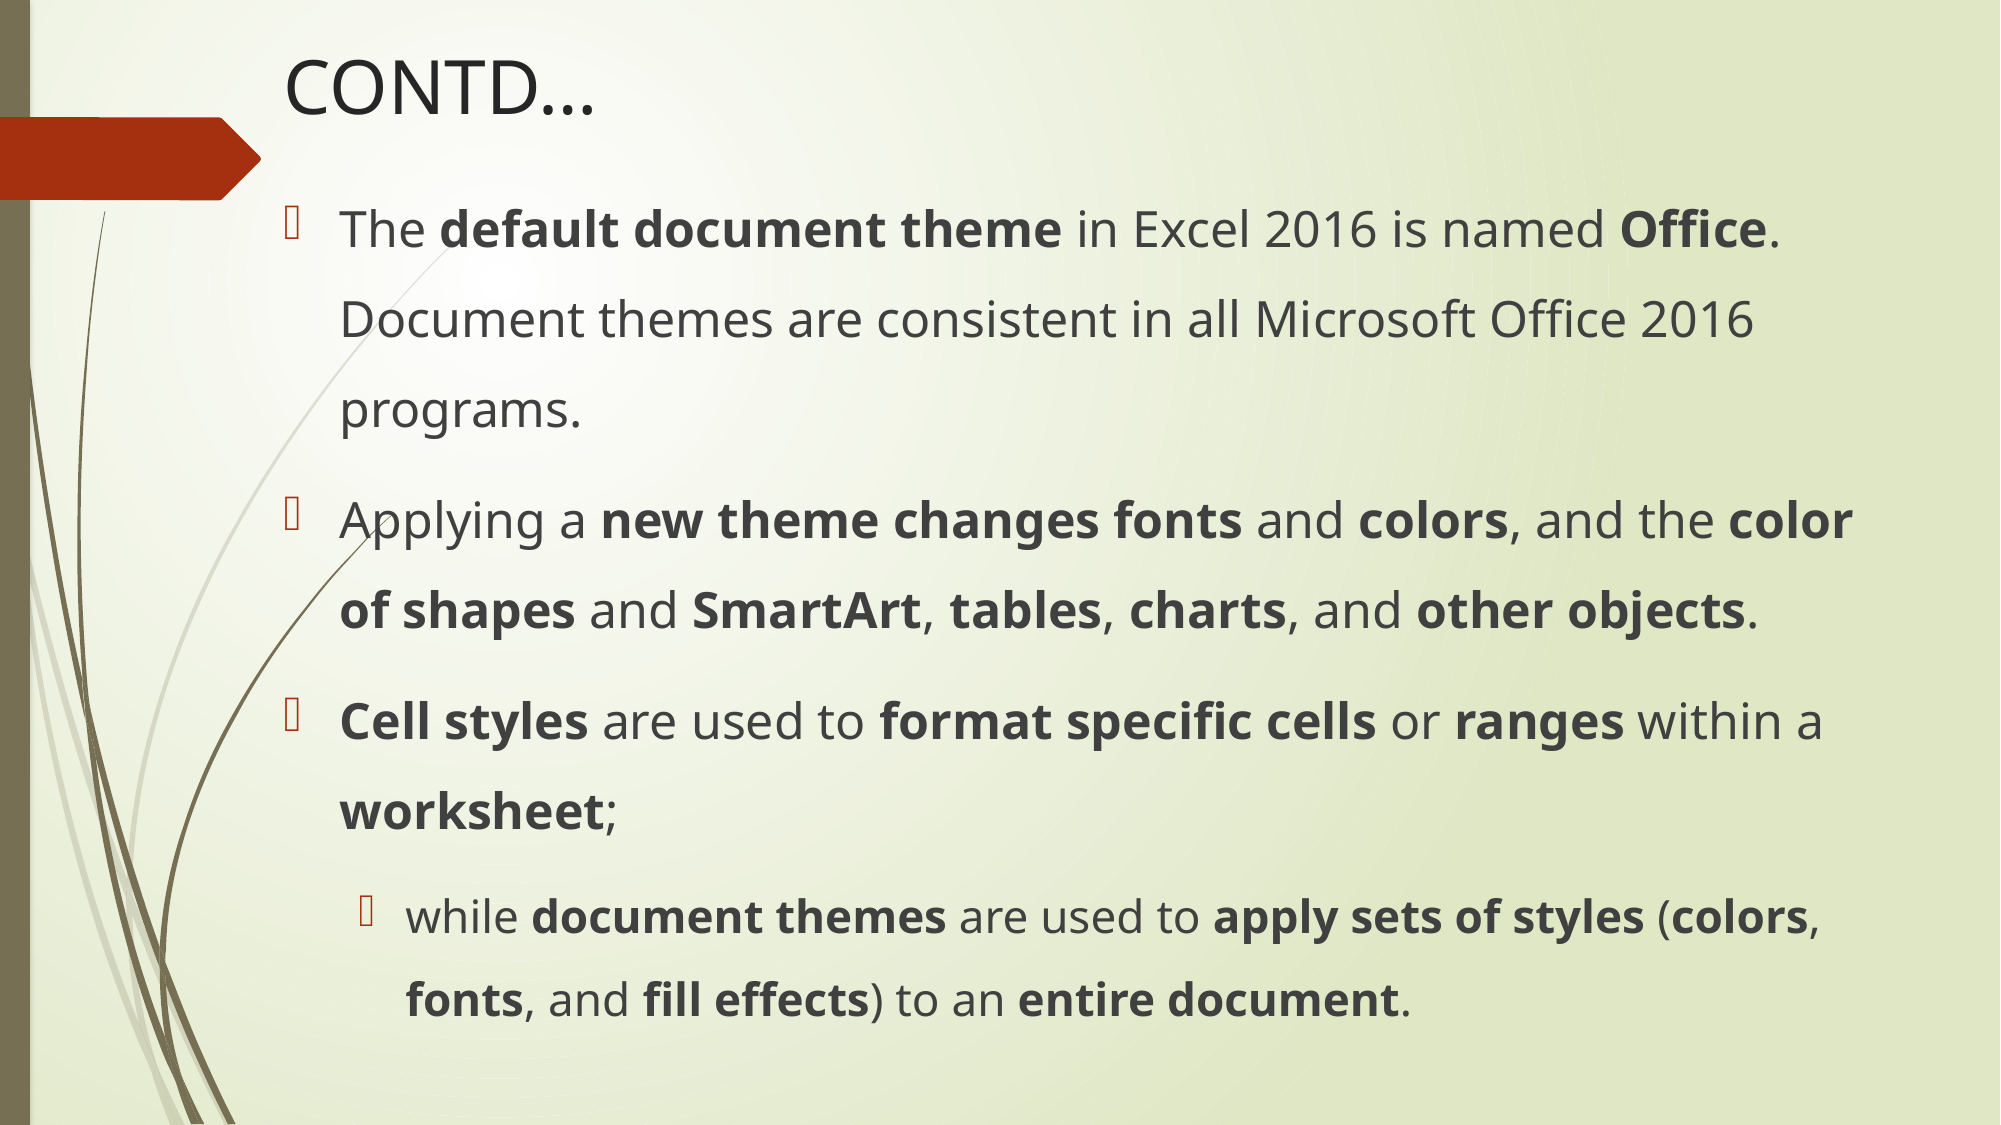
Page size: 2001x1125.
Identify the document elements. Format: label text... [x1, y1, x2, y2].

list The default document theme in Excel 2016 is named Office. Document themes are consistent in all Microsoft Office 2016 programs. Applying a new theme changes fonts and colors, and the color of shapes and SmartArt, tables, charts, and other objects. Cell styles are used to format specific cells or ranges within a worksheet; while document themes are used to apply sets of styles (colors, fonts, and fill effects) to an entire document. [268, 160, 1888, 1029]
title CONTD… [268, 32, 1888, 160]
